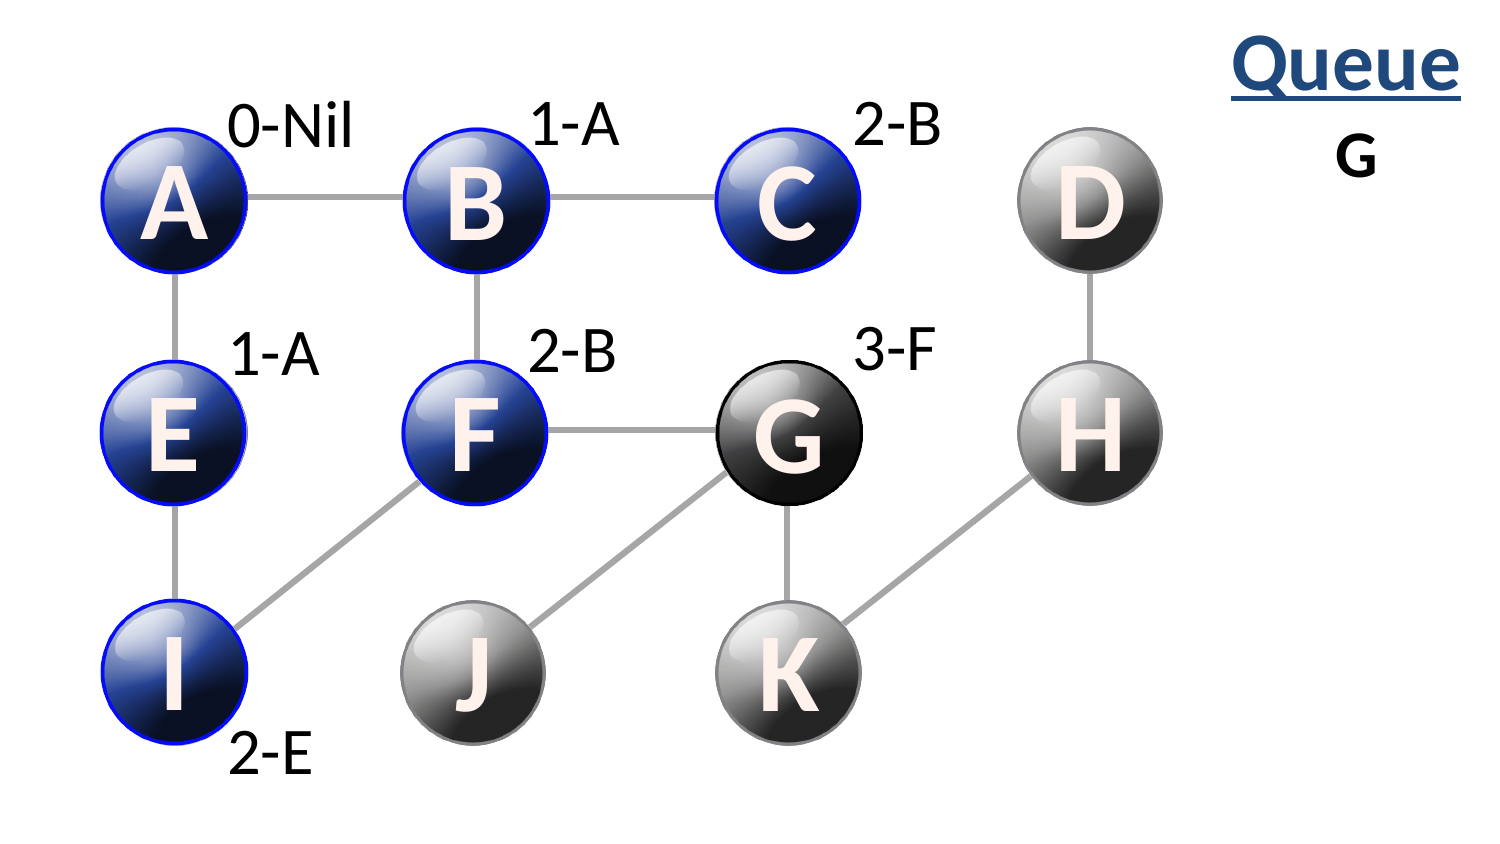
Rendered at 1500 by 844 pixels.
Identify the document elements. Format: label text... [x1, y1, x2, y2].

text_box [186, 439, 471, 667]
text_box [397, 591, 548, 748]
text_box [99, 119, 250, 276]
list Queue [1200, 0, 1493, 122]
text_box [1015, 351, 1166, 508]
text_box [99, 590, 250, 748]
text_box 2-E [212, 700, 375, 796]
text_box 3-F [837, 296, 1000, 392]
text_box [712, 119, 863, 277]
text_box G [1274, 103, 1438, 199]
text_box 1-A [512, 71, 675, 167]
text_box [713, 591, 864, 748]
text_box 2-B [837, 71, 1000, 167]
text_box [476, 434, 775, 670]
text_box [401, 119, 552, 277]
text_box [400, 351, 551, 508]
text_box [788, 431, 1088, 667]
text_box 0-Nil [212, 73, 375, 169]
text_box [714, 353, 865, 508]
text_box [97, 351, 248, 508]
text_box 2-B [512, 298, 675, 394]
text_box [1015, 119, 1166, 276]
text_box 1-A [212, 300, 375, 396]
